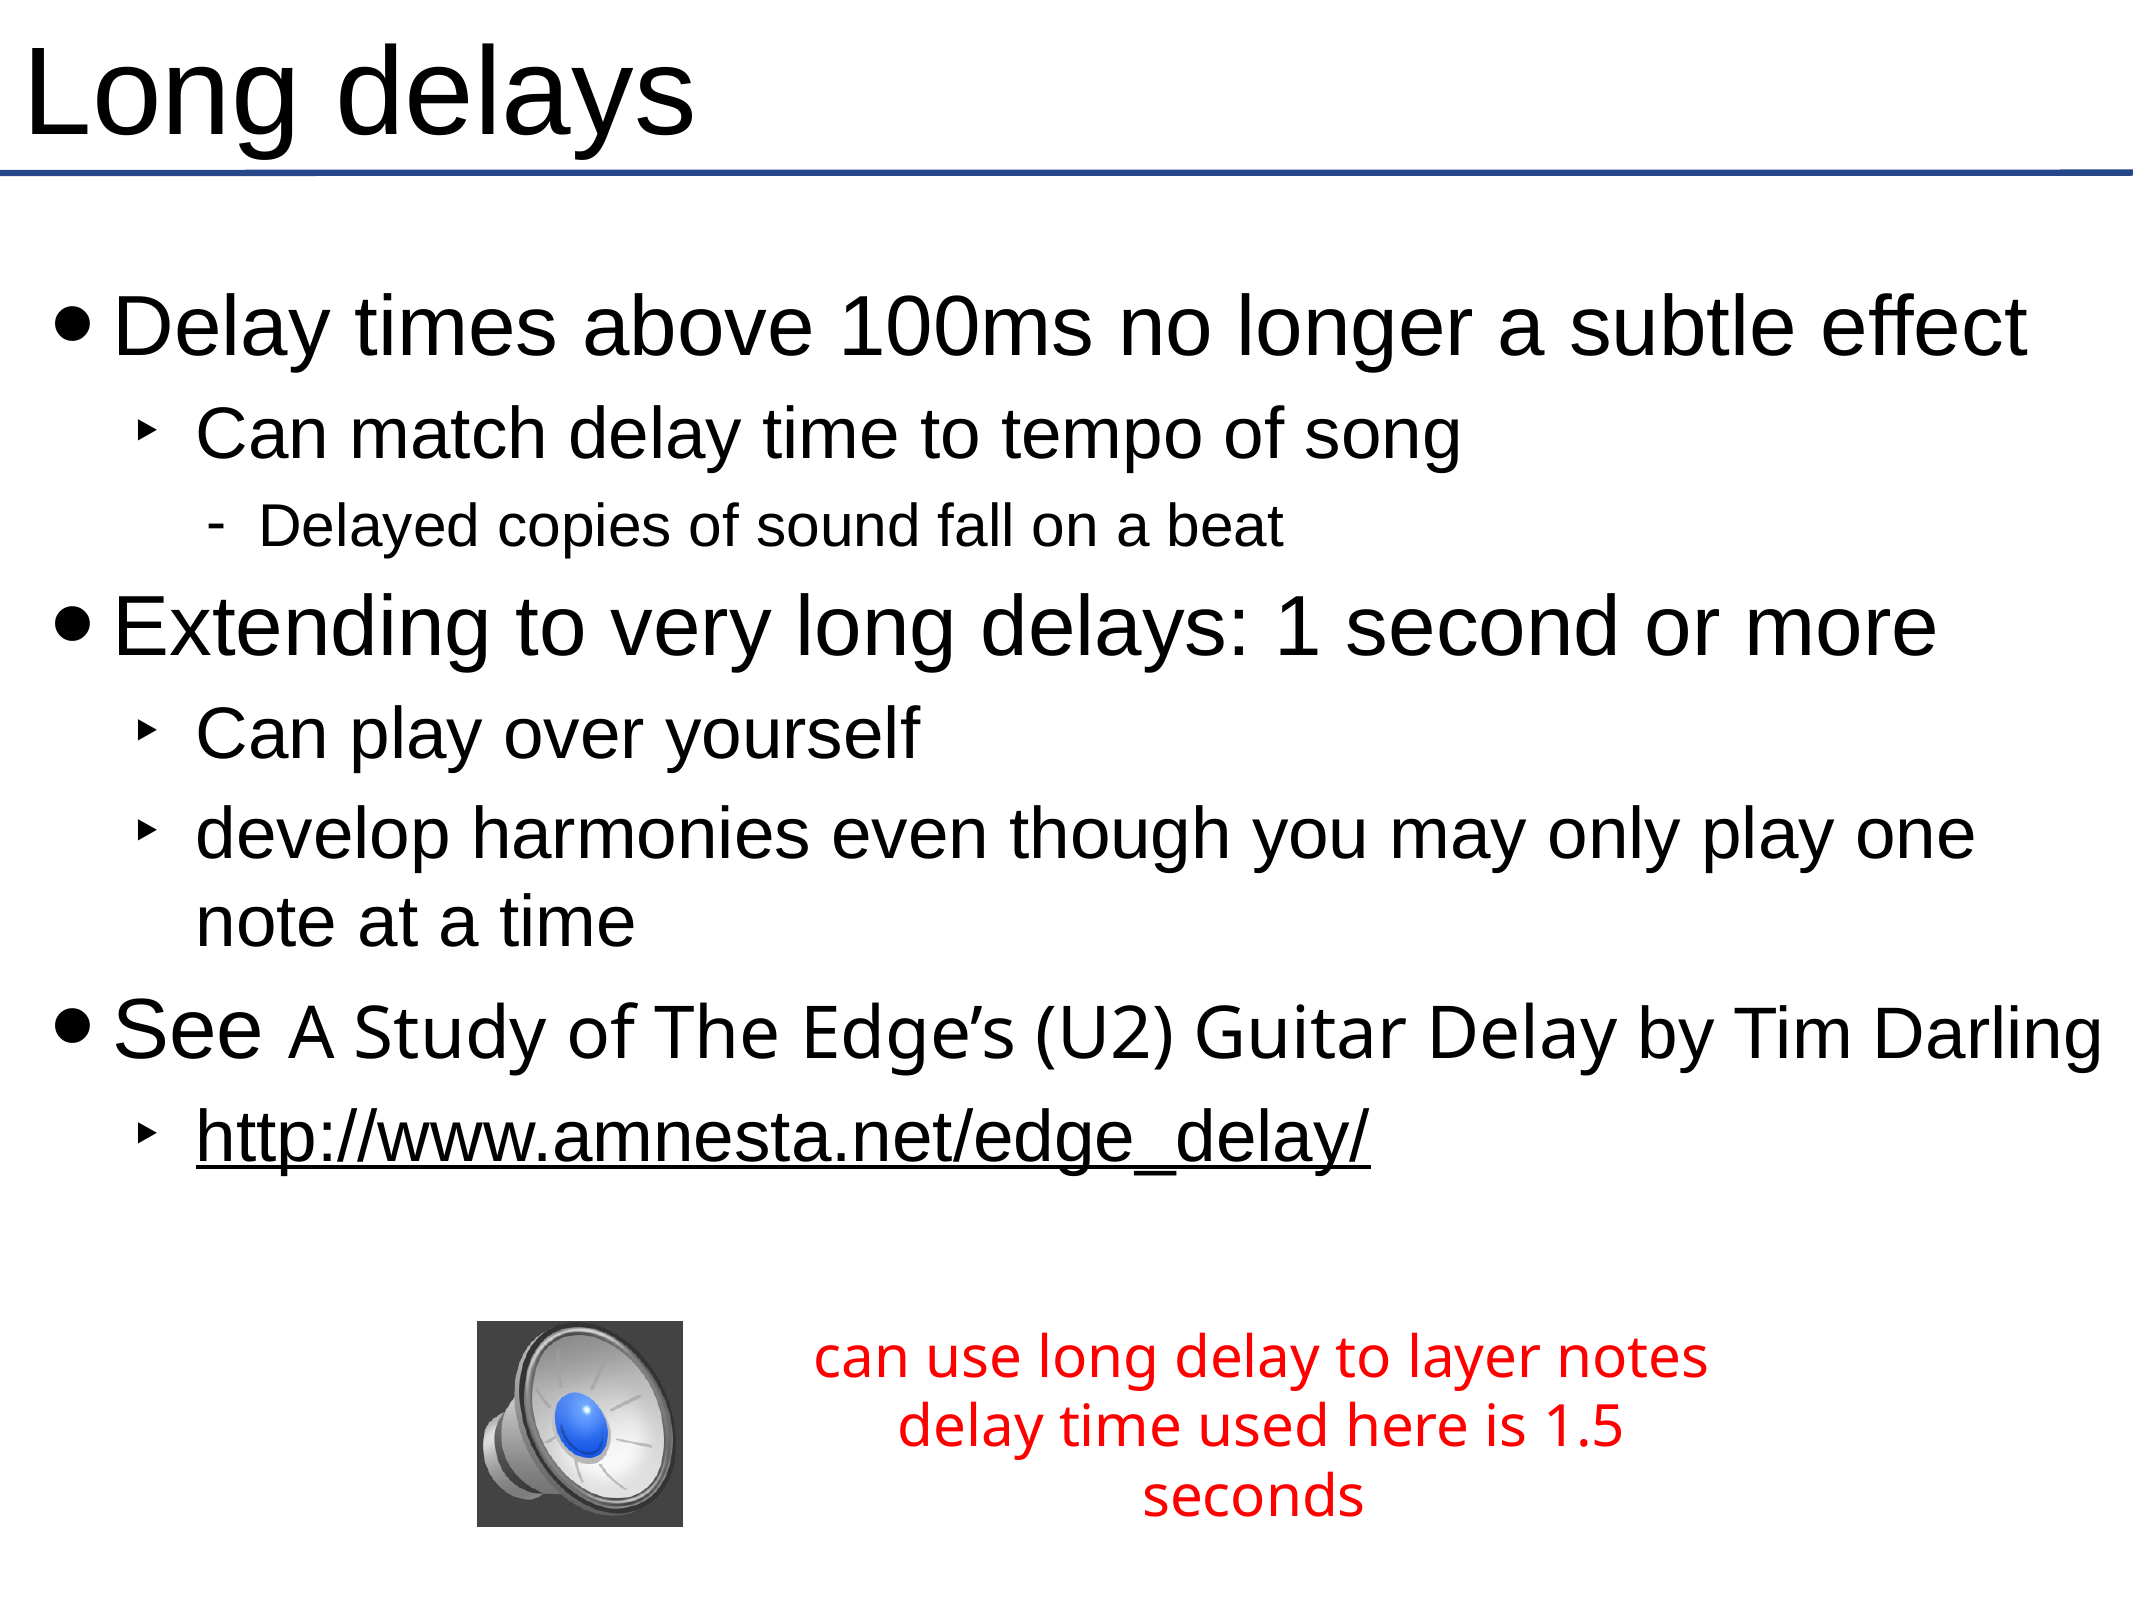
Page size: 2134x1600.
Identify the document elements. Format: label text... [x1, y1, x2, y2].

title Long delays [14, 7, 2118, 161]
text_box can use long delay to layer notes delay time used here is 1.5 seconds [771, 1311, 1752, 1536]
list Delay times above 100ms no longer a subtle effect Can match delay time to tempo of song Delayed copies of sound fall on a beat Extending to very long delays: 1 second or more Can play over yourself develop harmonies even though you may only play one note at a time See A Study of The Edge’s (U2) Guitar Delay by Tim Darling http://www.amnesta.net/edge_delay/ [0, 184, 2134, 1262]
picture [475, 1319, 684, 1528]
